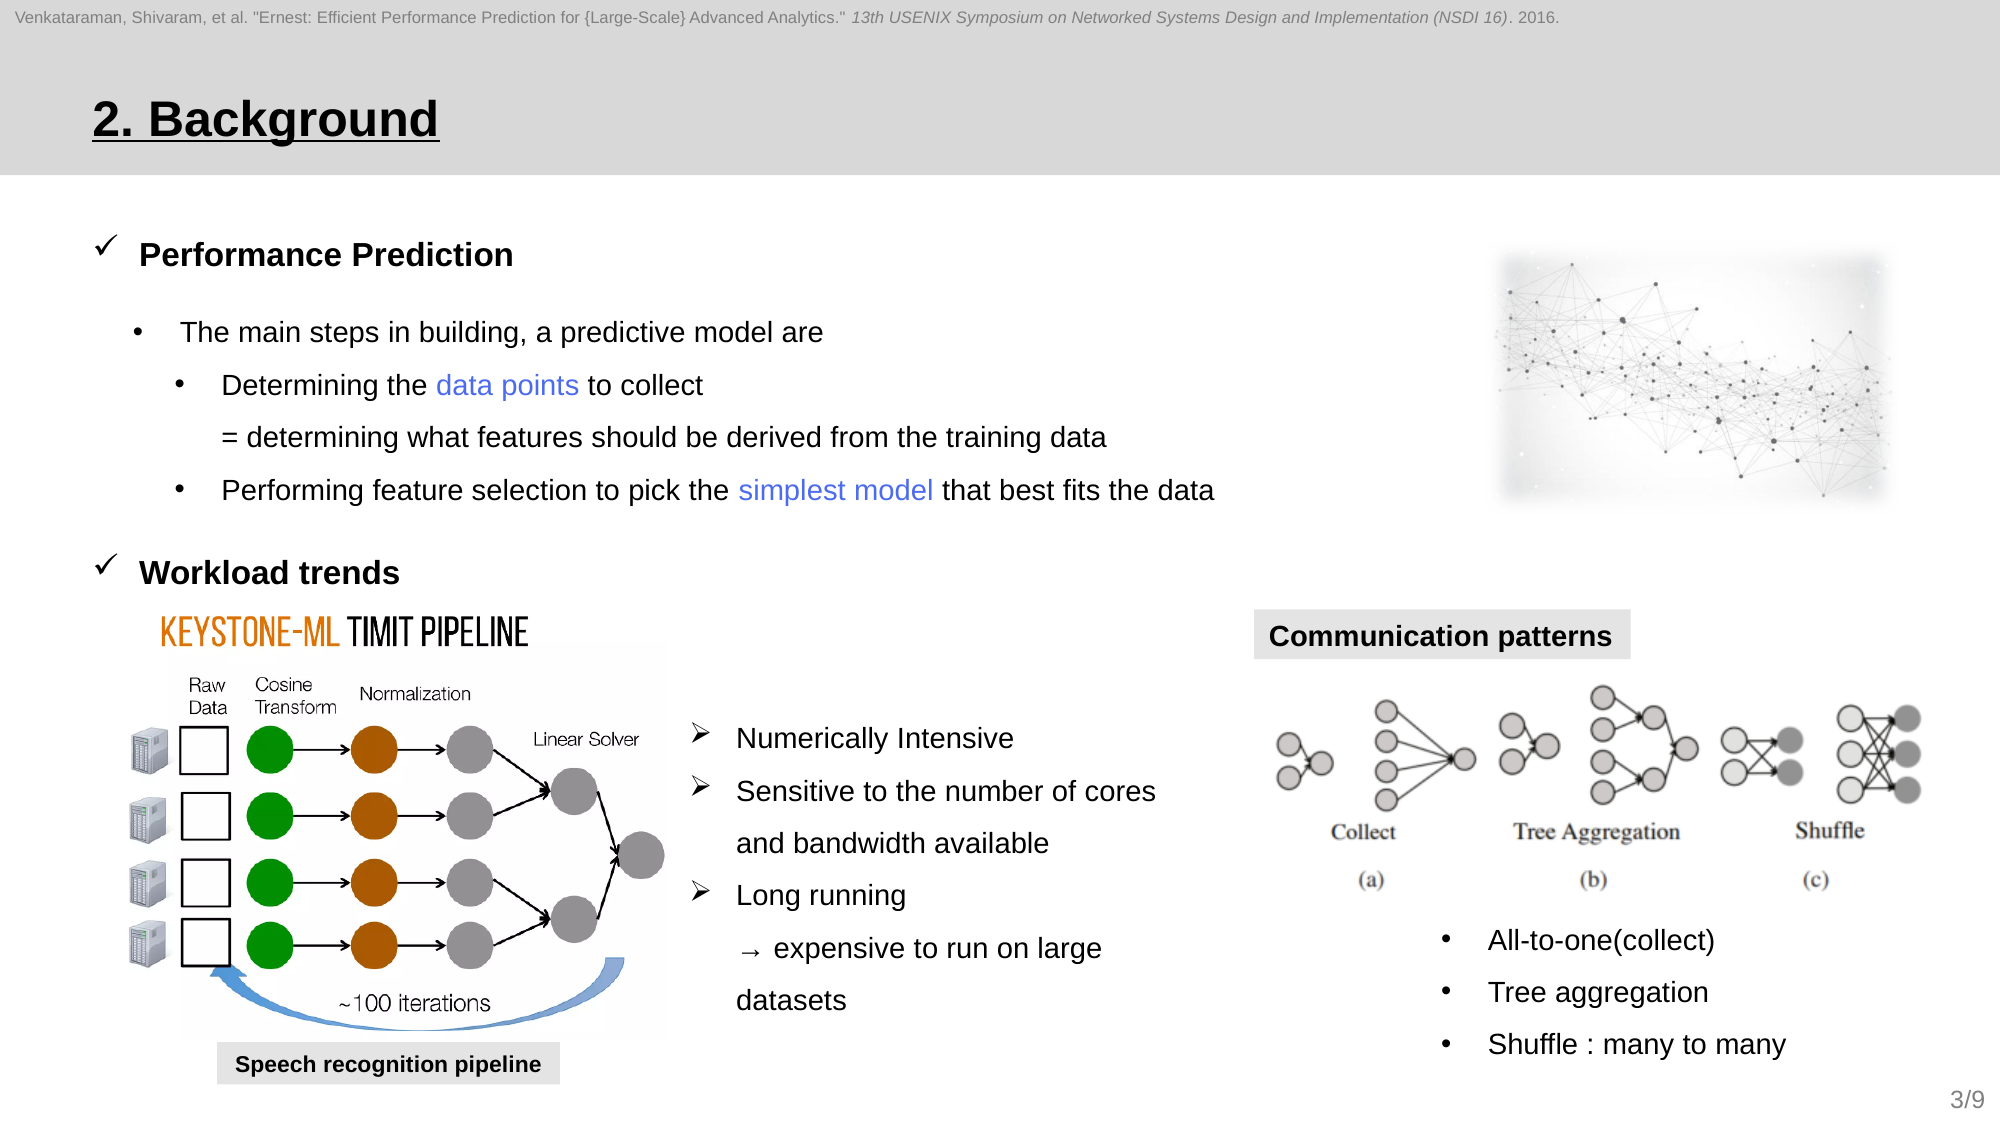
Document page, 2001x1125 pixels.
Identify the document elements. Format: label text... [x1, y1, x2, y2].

text_box Numerically Intensive Sensitive to the number of cores and bandwidth available Long running → expensive to run on large datasets [674, 694, 1215, 1024]
text_box The main steps in building, a predictive model are Determining the data points to collect = determining what features should be derived from the training data Performing feature selection to pick the simplest model that best fits the data [118, 288, 1231, 514]
picture [1485, 239, 1899, 516]
text_box Workload trends [77, 524, 465, 599]
text_box Performance Prediction [77, 205, 555, 281]
text_box Venkataraman, Shivaram, et al. "Ernest: Efficient Performance Prediction for {Large-Scale} Advanced Analytics." 13th USENIX Symposium on Networked Systems Design and Implementation (NSDI 16). 2016. [0, 0, 1613, 35]
picture [108, 597, 669, 1040]
picture [1254, 679, 1945, 900]
text_box Speech recognition pipeline [217, 1042, 560, 1085]
text_box Communication patterns [1254, 609, 1631, 660]
title 2. Background [77, 65, 638, 176]
text_box All-to-one(collect) Tree aggregation Shuffle : many to many [1426, 900, 1855, 1068]
